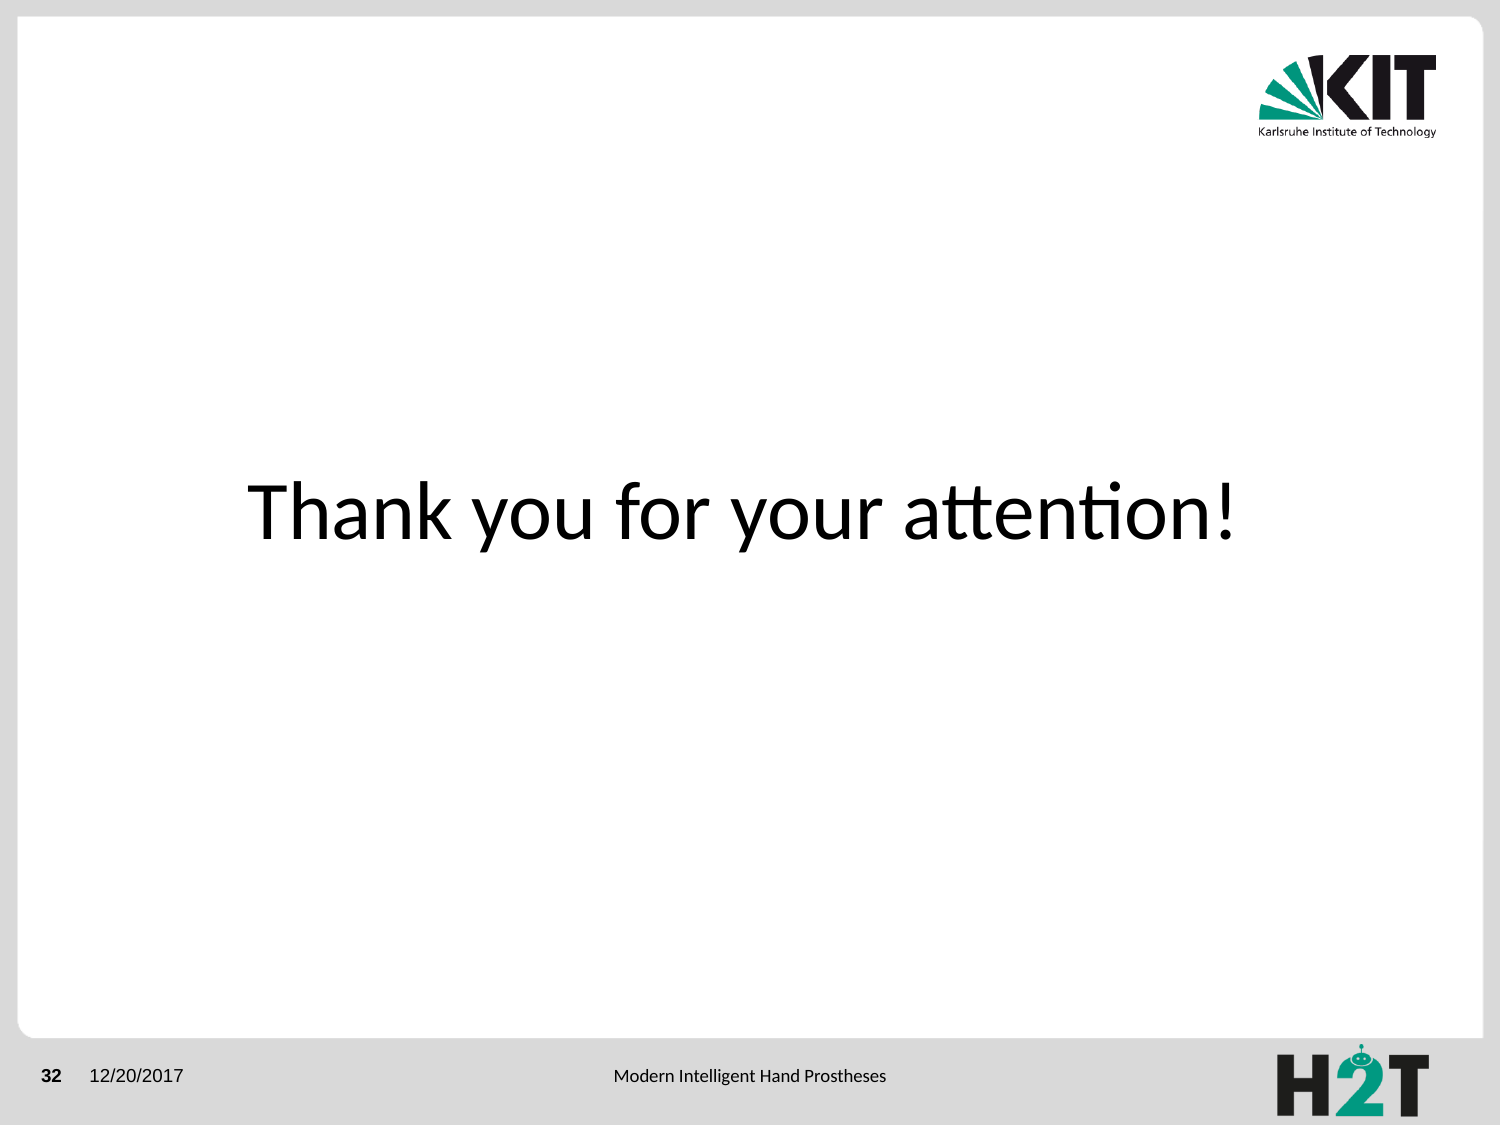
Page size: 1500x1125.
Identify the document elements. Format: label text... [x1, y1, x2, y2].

list Thank you for your attention! [247, 455, 1253, 549]
picture [0, 0, 1500, 1125]
